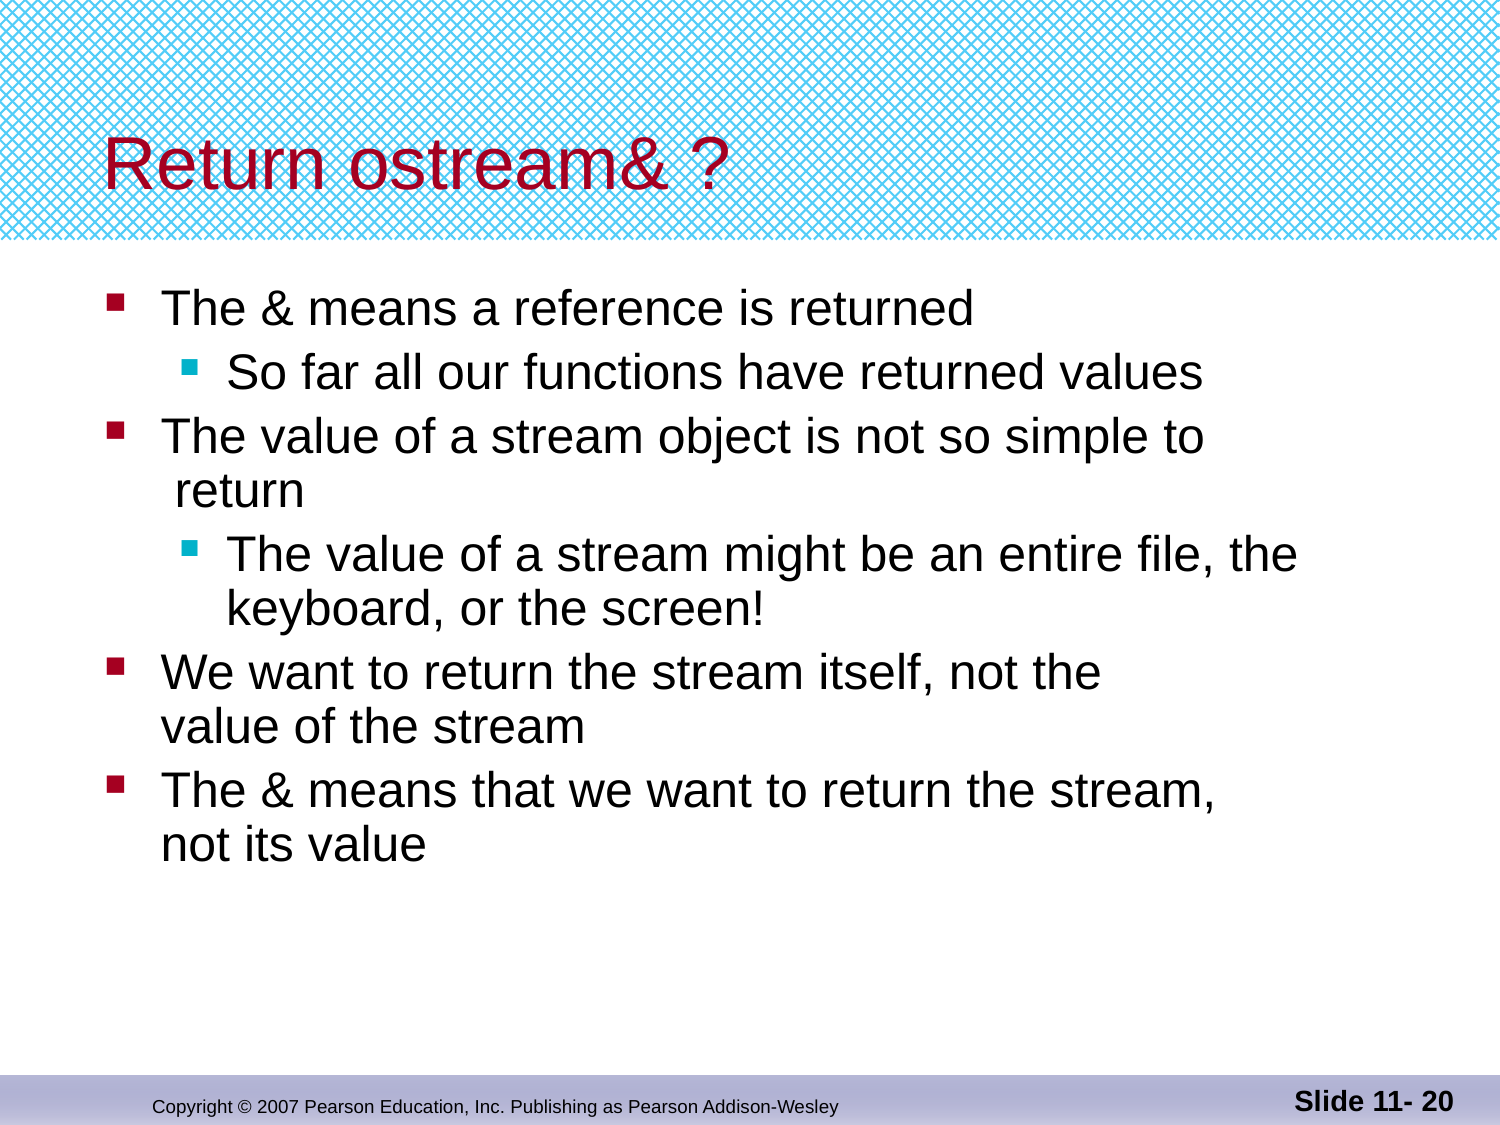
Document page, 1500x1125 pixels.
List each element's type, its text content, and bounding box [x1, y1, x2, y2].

list The & means a reference is returned So far all our functions have returned values The value of a stream object is not so simple to return The value of a stream might be an entire file, the keyboard, or the screen! We want to return the stream itself, not the value of the stream The & means that we want to return the stream, not its value [89, 275, 1450, 1025]
slide_number Slide 11- 20 [1156, 1050, 1469, 1125]
title Return ostream& ? [87, 49, 1450, 213]
